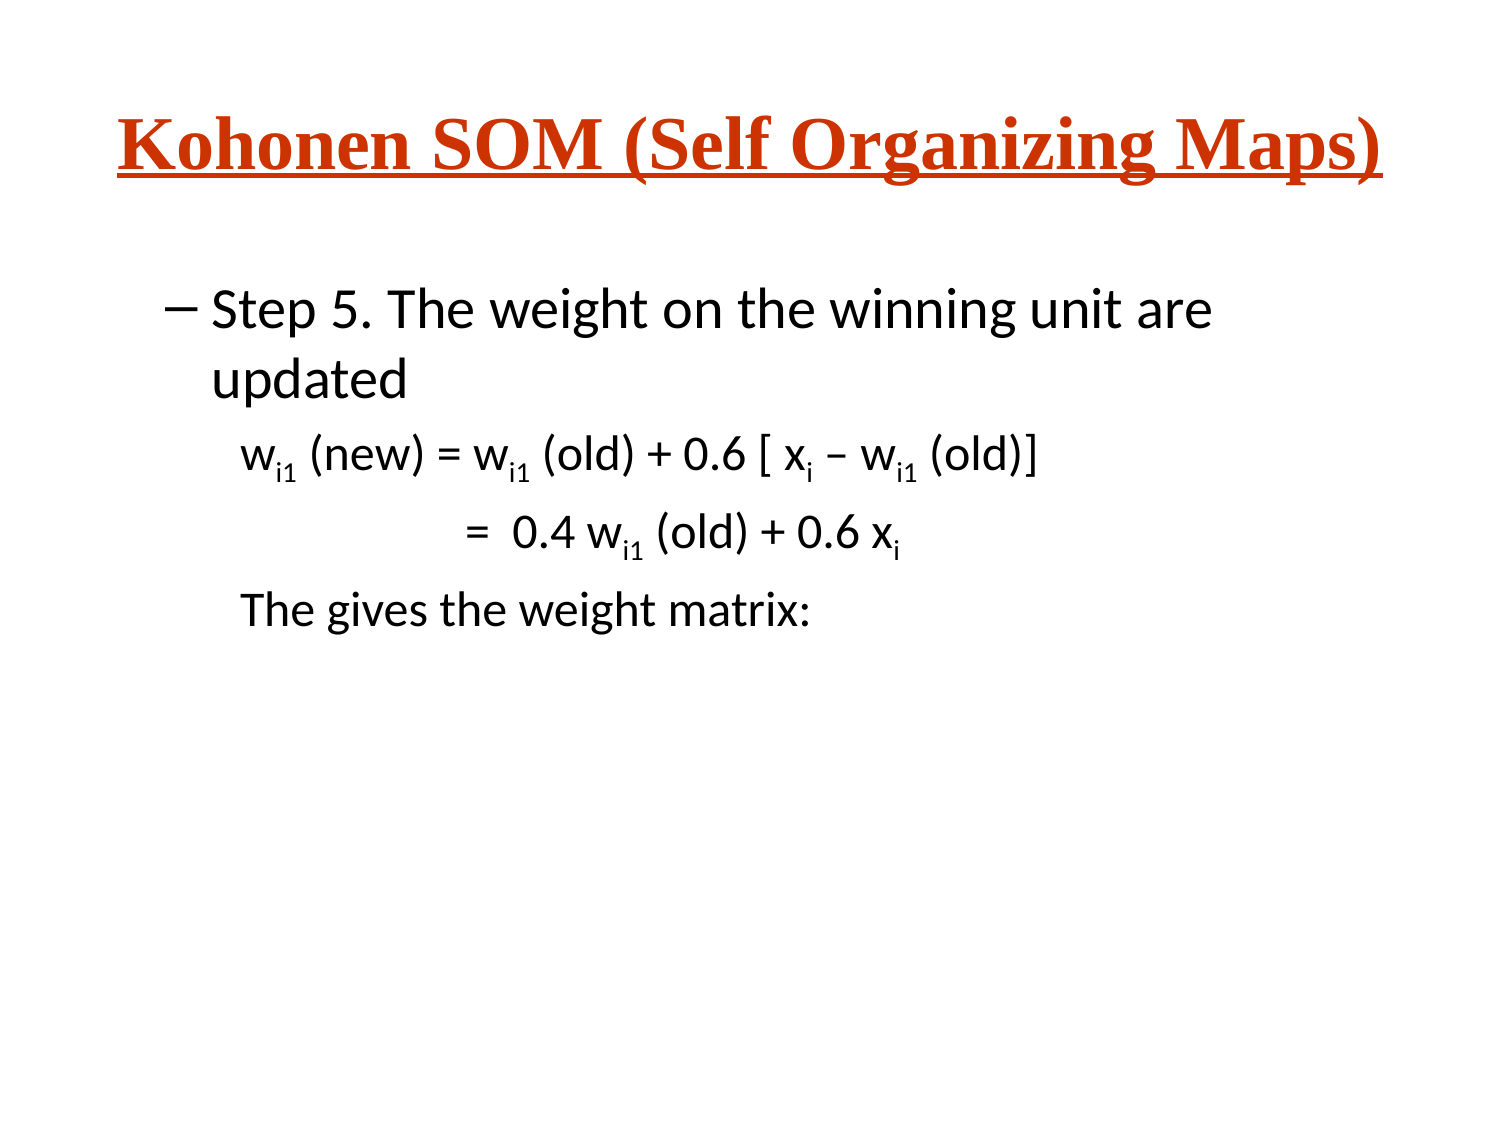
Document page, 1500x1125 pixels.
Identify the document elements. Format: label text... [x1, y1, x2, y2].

title Kohonen SOM (Self Organizing Maps) [75, 45, 1425, 233]
